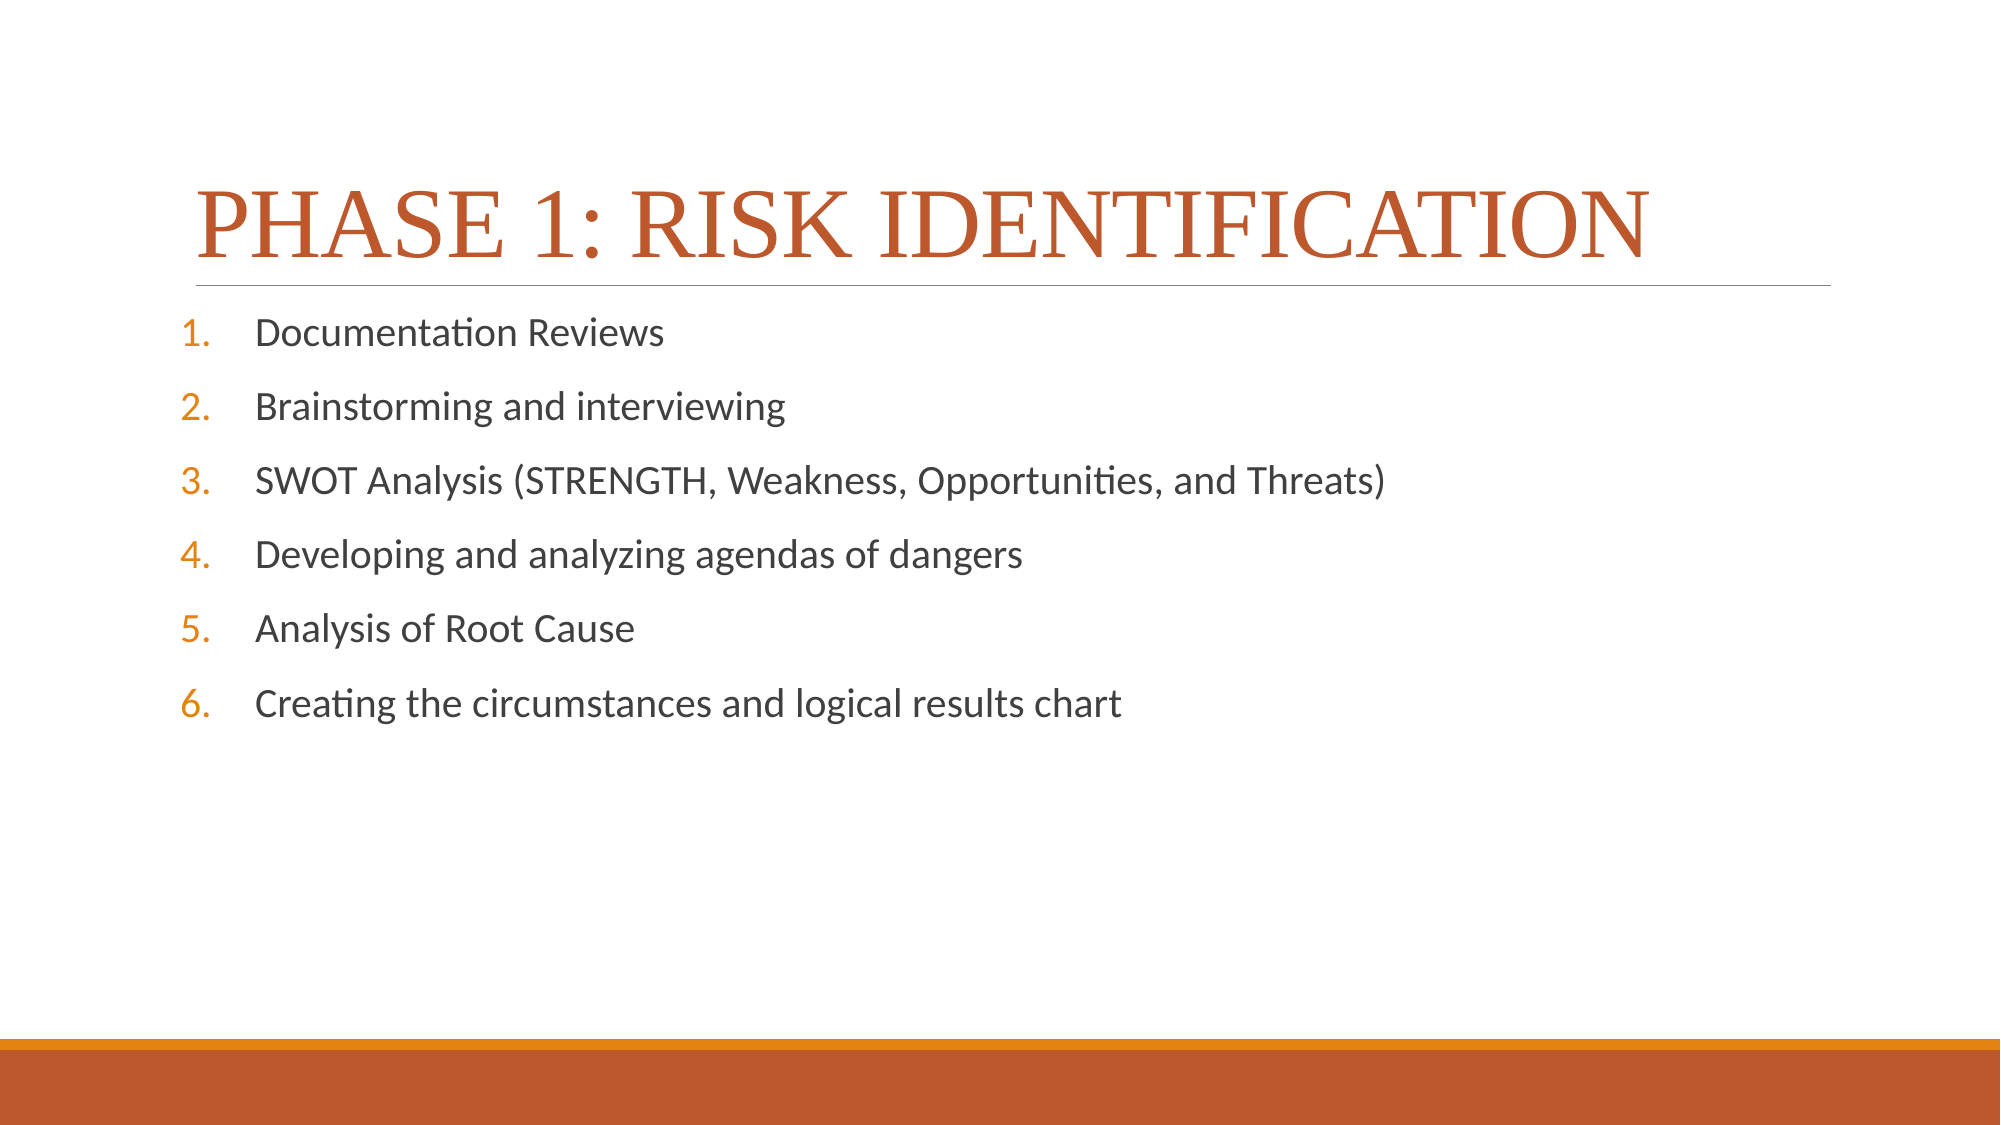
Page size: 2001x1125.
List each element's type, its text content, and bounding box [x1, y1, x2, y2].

list Documentation Reviews Brainstorming and interviewing SWOT Analysis (STRENGTH, Weakness, Opportunities, and Threats) Developing and analyzing agendas of dangers Analysis of Root Cause Creating the circumstances and logical results chart [180, 302, 1830, 963]
title PHASE 1: RISK IDENTIFICATION [180, 47, 1830, 285]
